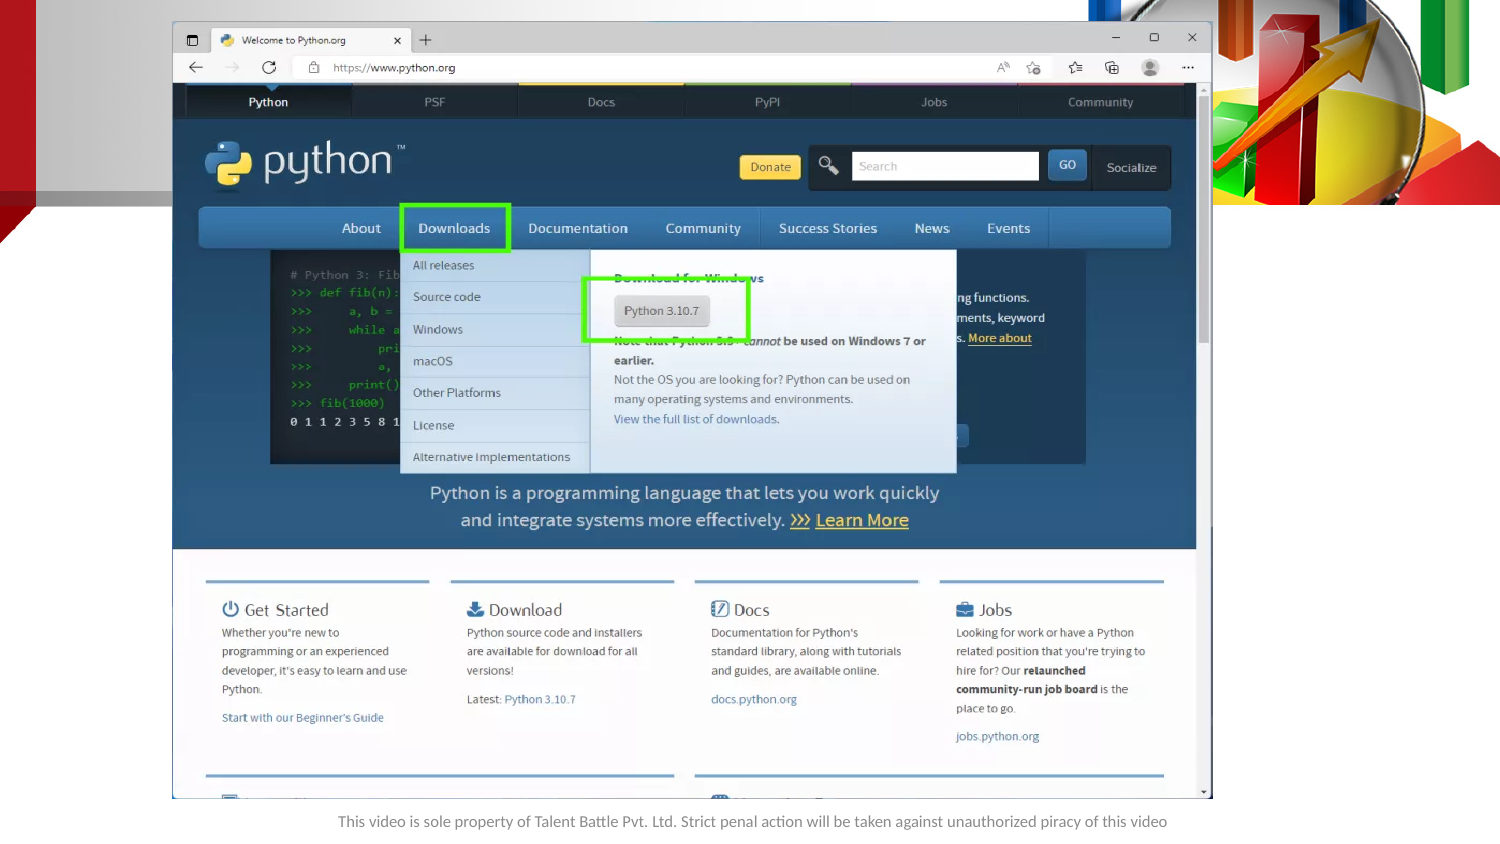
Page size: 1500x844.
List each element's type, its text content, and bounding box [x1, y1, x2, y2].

picture [0, 0, 1500, 844]
footer This video is sole property of Talent Battle Pvt. Ltd. Strict penal action will be taken against unauthorized piracy of this video [3, 798, 1500, 844]
